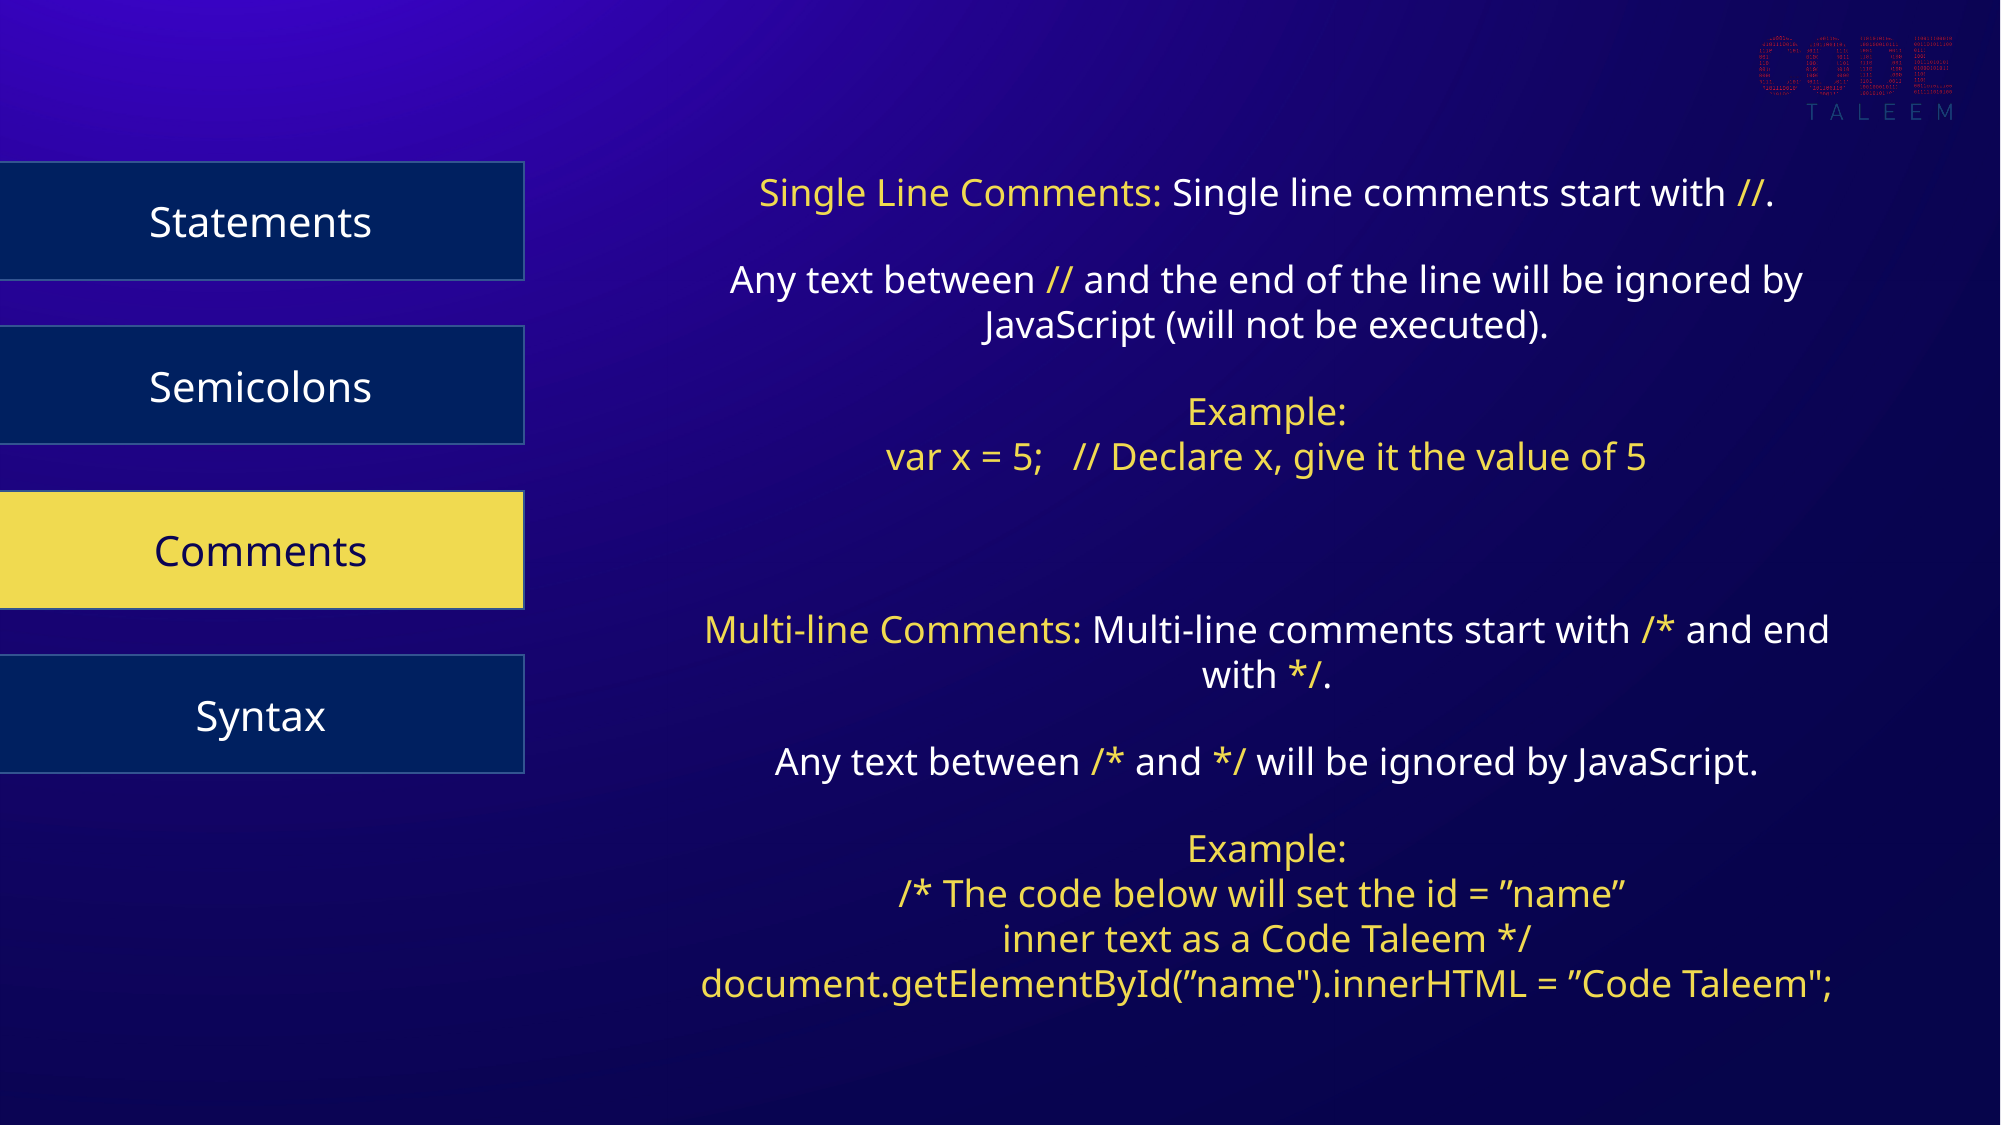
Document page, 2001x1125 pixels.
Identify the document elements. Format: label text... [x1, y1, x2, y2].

text_box Comments [0, 490, 525, 610]
text_box Statements [0, 161, 525, 281]
text_box Single Line Comments: Single line comments start with //. Any text between // and the end of the line will be ignored by JavaScript (will not be executed). Example: var x = 5; // Declare x, give it the value of 5 Multi-line Comments: Multi-line comments start with /* and end with */. Any text between /* and */ will be ignored by JavaScript. Example: /* The code below will set the id = ”name” inner text as a Code Taleem */ document.getElementById(”name").innerHTML = ”Code Taleem"; [650, 161, 1884, 1012]
picture [0, 0, 2001, 1125]
text_box Semicolons [0, 325, 525, 445]
text_box Syntax [0, 654, 525, 774]
